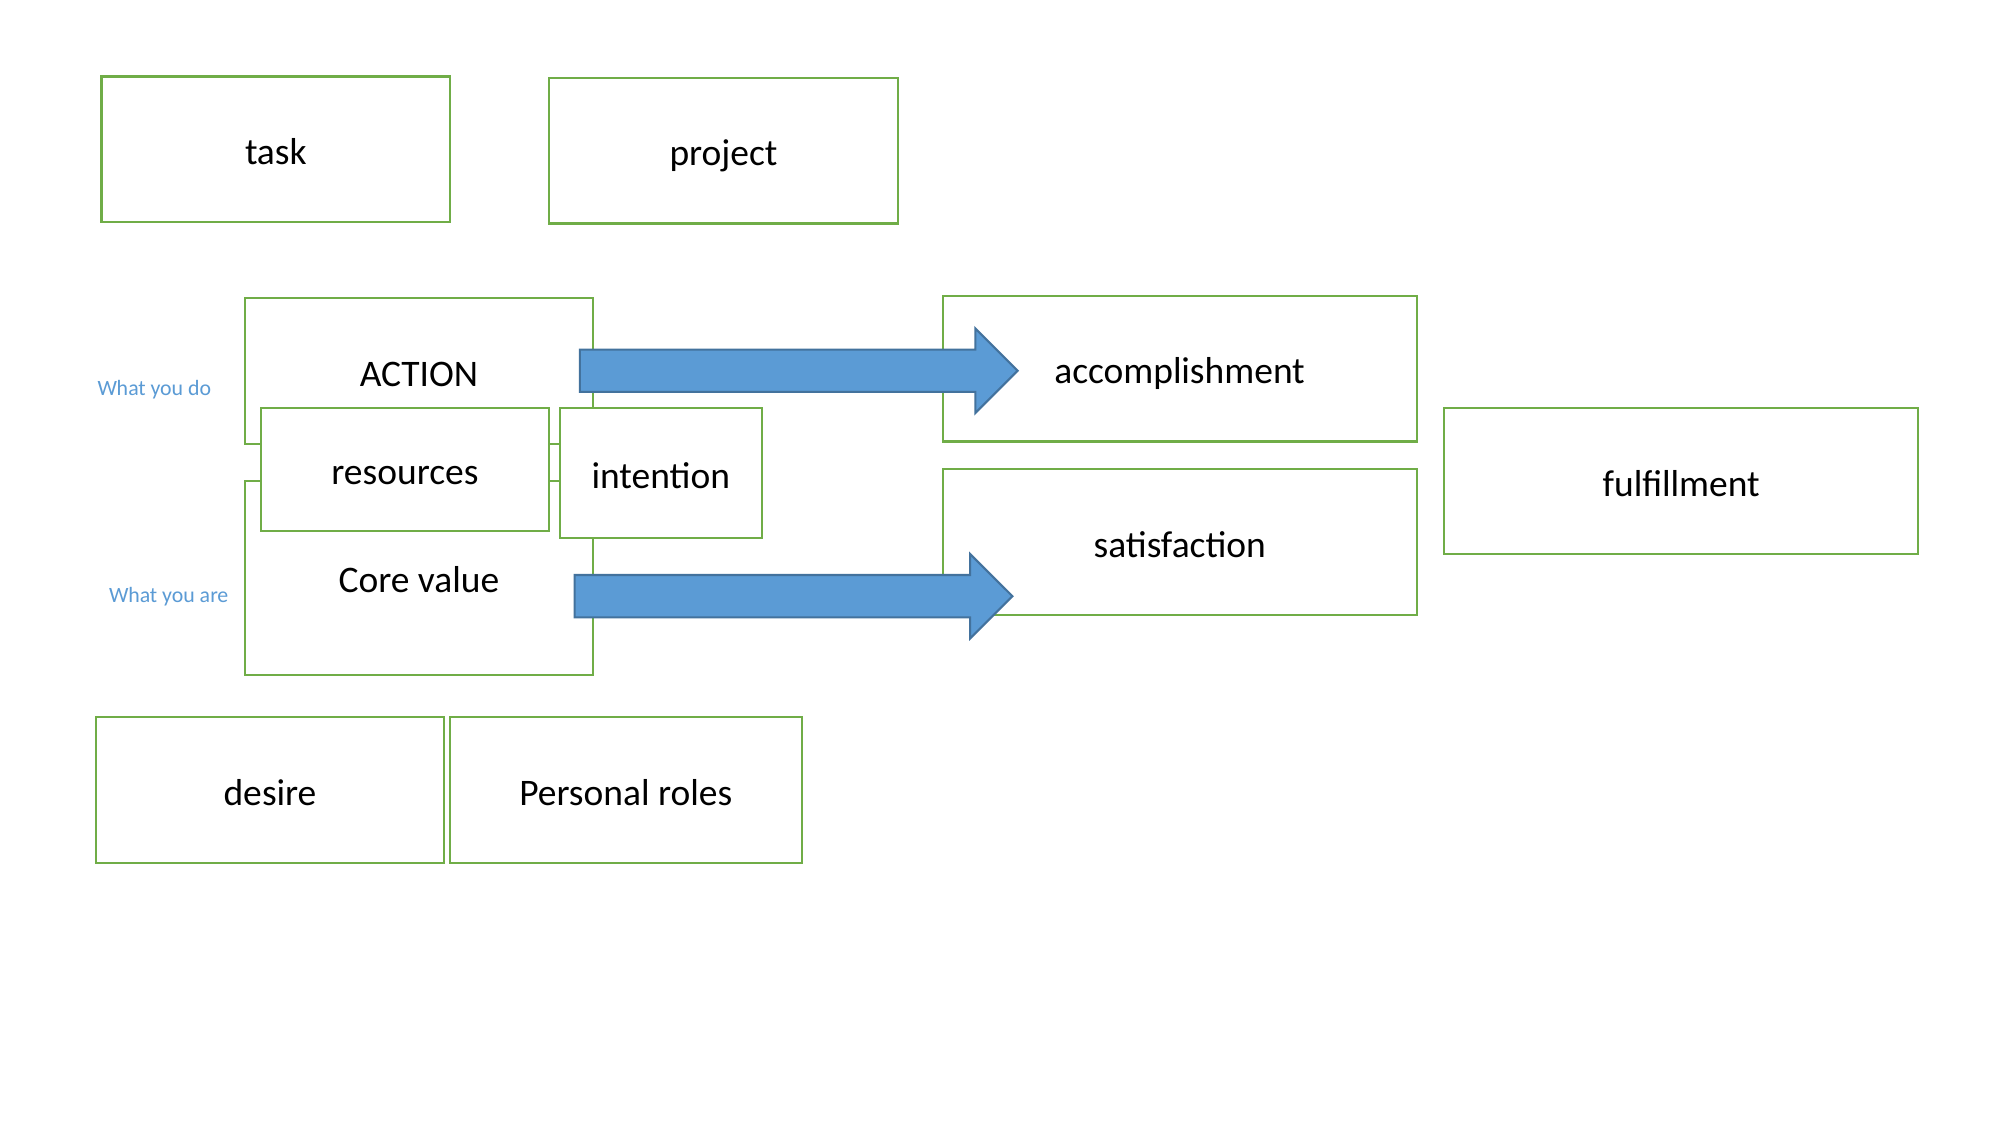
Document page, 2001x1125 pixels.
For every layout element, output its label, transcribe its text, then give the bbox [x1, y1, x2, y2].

text_box task [100, 75, 451, 223]
text_box What you are [94, 573, 244, 615]
text_box resources [260, 407, 550, 532]
text_box What you do [82, 366, 227, 408]
text_box intention [559, 407, 763, 539]
text_box [573, 551, 1014, 641]
text_box Personal roles [449, 716, 803, 864]
text_box satisfaction [942, 468, 1418, 616]
text_box accomplishment [942, 295, 1418, 443]
text_box project [548, 77, 899, 225]
text_box fulfillment [1443, 407, 1919, 555]
text_box Core value [244, 480, 594, 676]
text_box [578, 325, 1020, 416]
text_box ACTION [244, 297, 594, 445]
text_box desire [95, 716, 445, 864]
